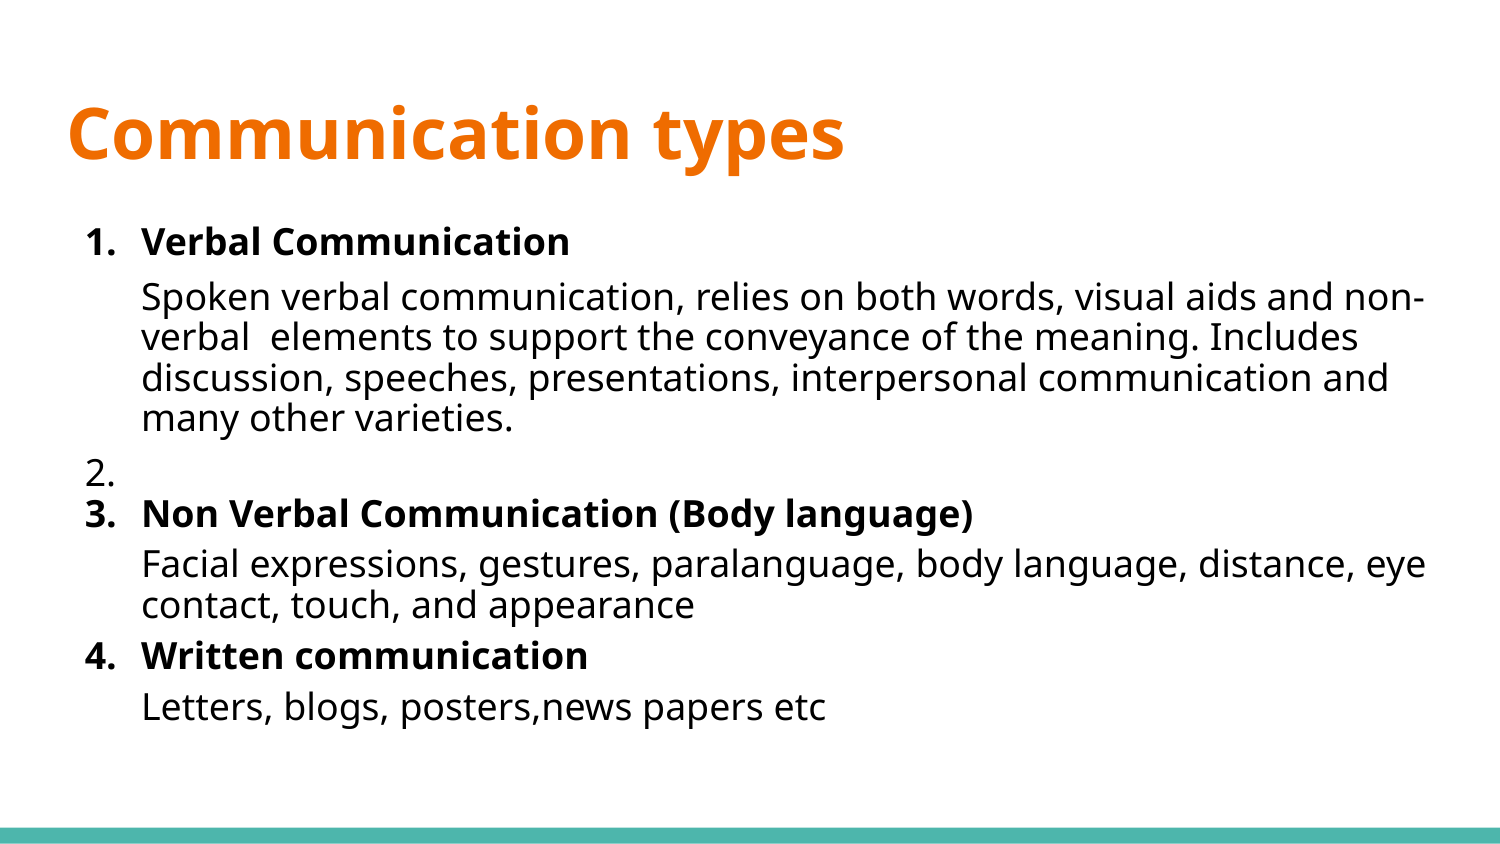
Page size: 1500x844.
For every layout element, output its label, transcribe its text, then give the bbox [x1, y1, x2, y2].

title Communication types [51, 72, 1449, 189]
list Verbal Communication Spoken verbal communication, relies on both words, visual aids and non-verbal elements to support the conveyance of the meaning. Includes discussion, speeches, presentations, interpersonal communication and many other varieties. Non Verbal Communication (Body language) Facial expressions, gestures, paralanguage, body language, distance, eye contact, touch, and appearance Written communication Letters, blogs, posters,news papers etc [51, 207, 1449, 818]
